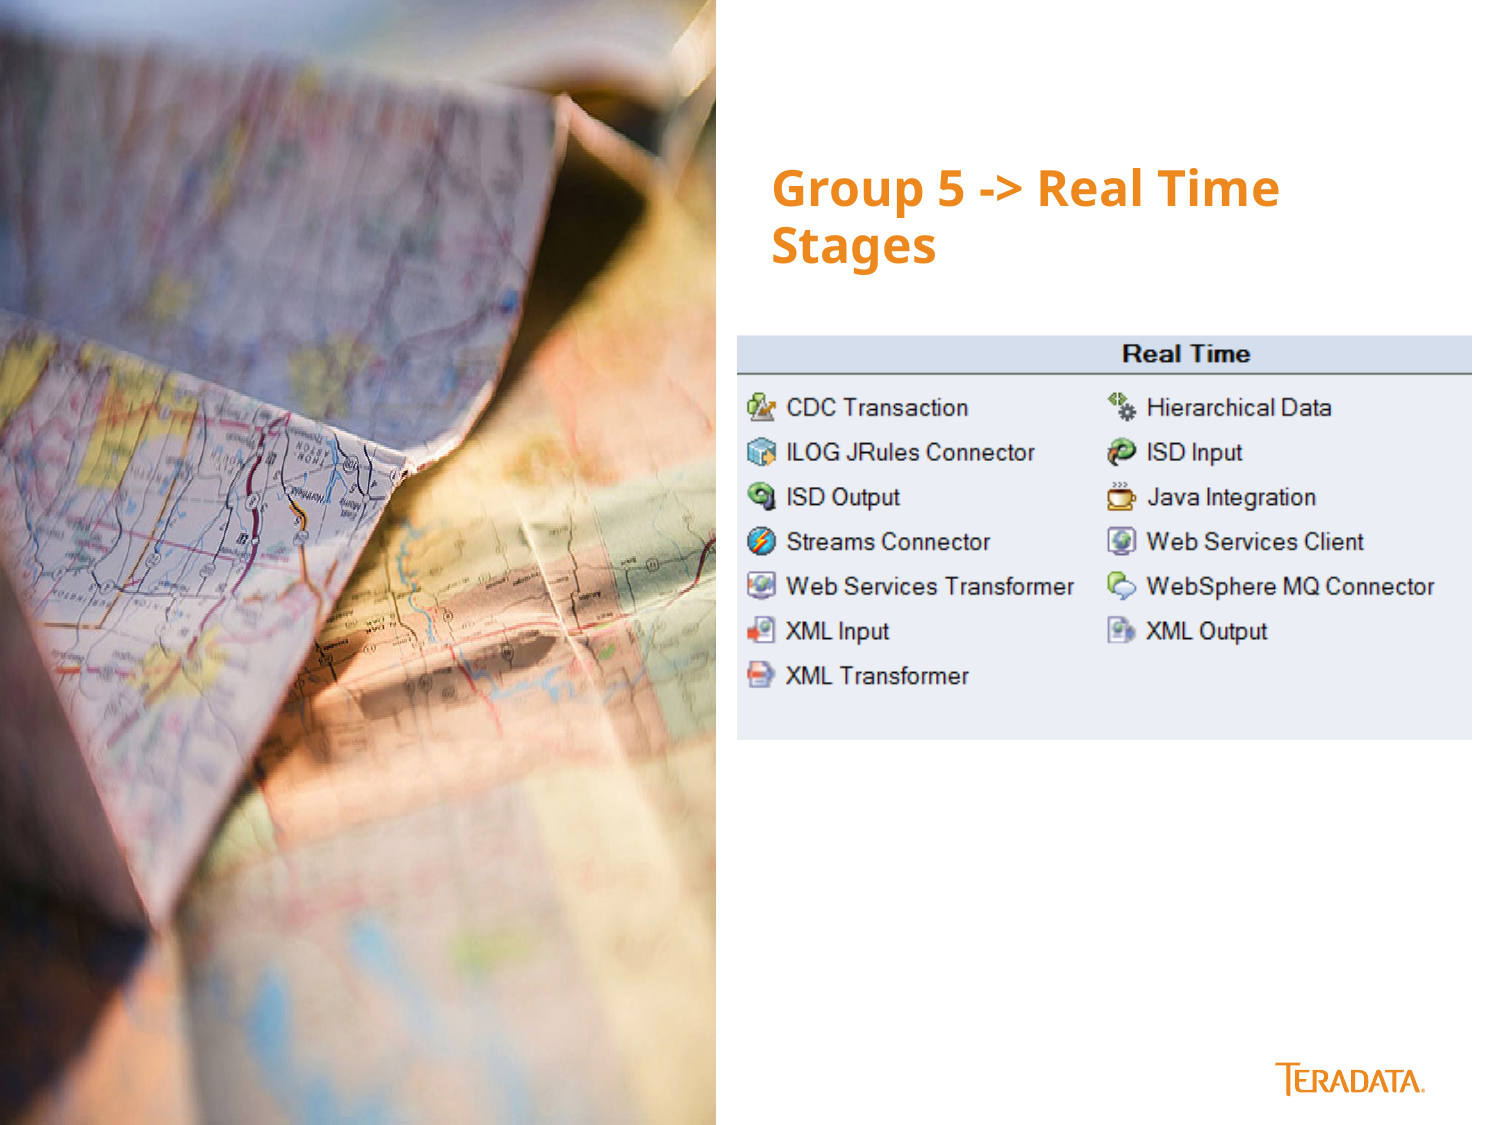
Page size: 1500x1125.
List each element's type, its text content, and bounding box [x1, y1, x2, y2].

title Group 5 -> Real Time Stages [771, 18, 1409, 275]
picture [737, 334, 1472, 740]
picture [0, 0, 716, 1125]
